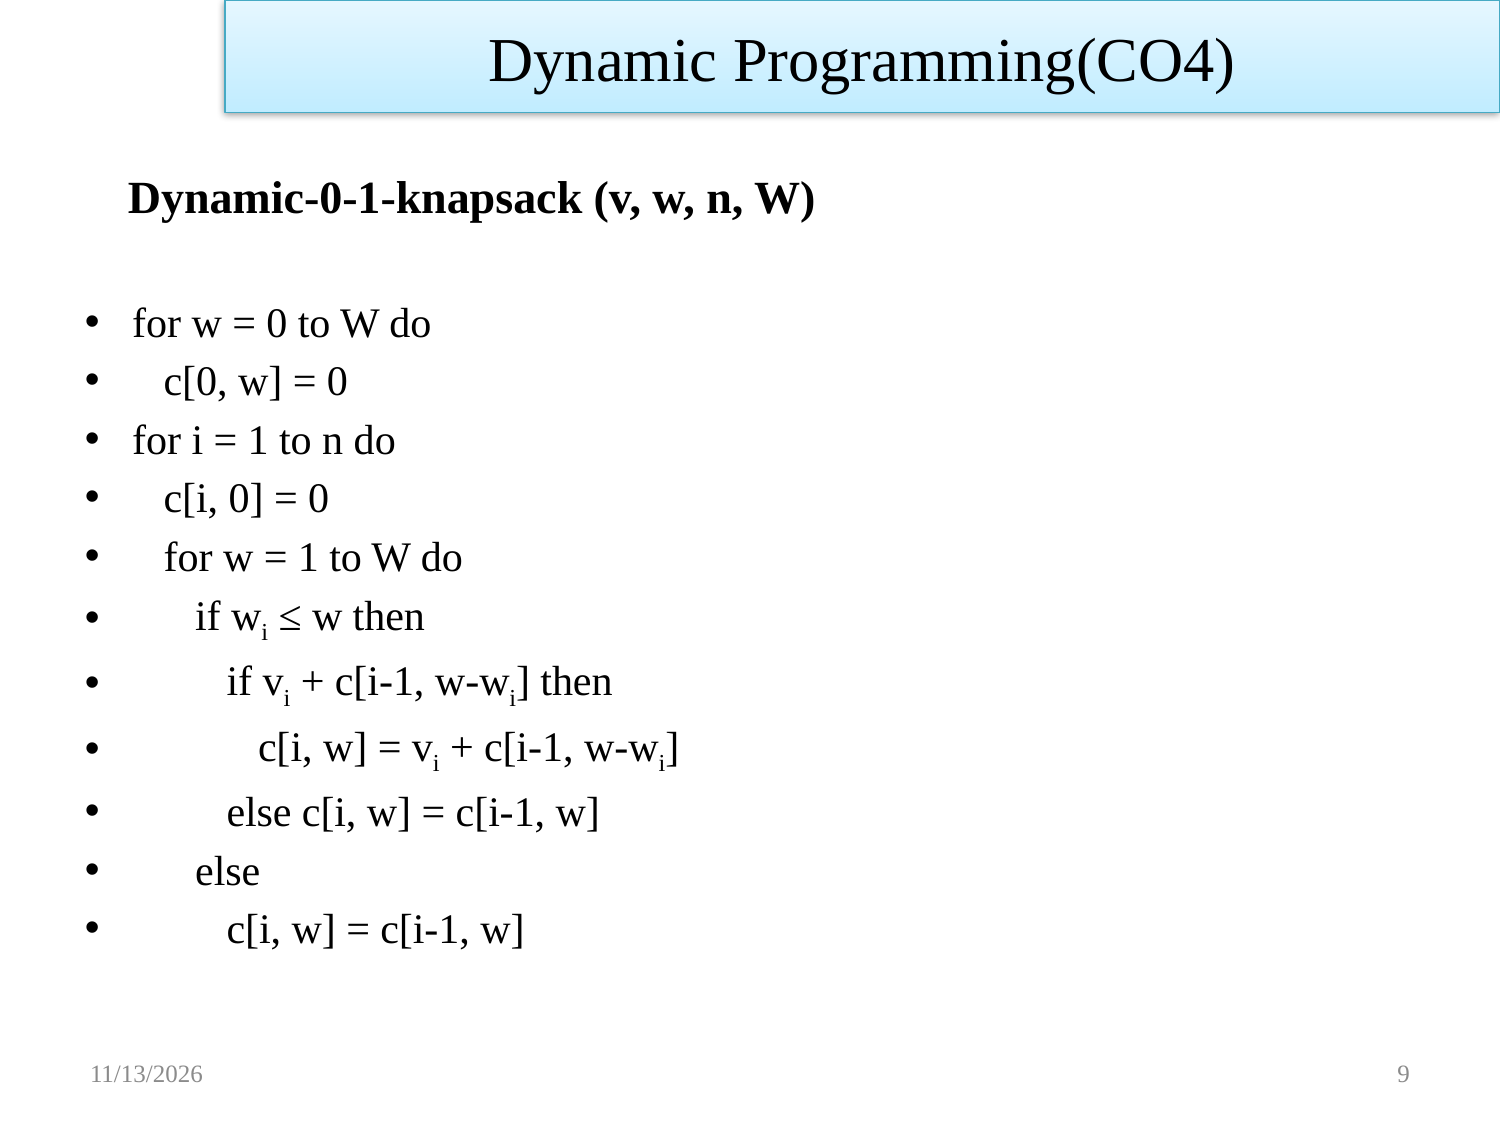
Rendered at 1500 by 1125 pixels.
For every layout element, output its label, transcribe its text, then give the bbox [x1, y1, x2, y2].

list Dynamic-0-1-knapsack (v, w, n, W) for w = 0 to W do c[0, w] = 0 for i = 1 to n do c[i, 0] = 0 for w = 1 to W do if wi ≤ w then if vi + c[i-1, w-wi] then c[i, w] = vi + c[i-1, w-wi] else c[i, w] = c[i-1, w] else c[i, w] = c[i-1, w] [69, 160, 1420, 965]
slide_number 9 [1074, 1042, 1425, 1103]
text_box Dynamic Programming(CO4) [224, 0, 1500, 113]
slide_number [75, 1042, 425, 1103]
